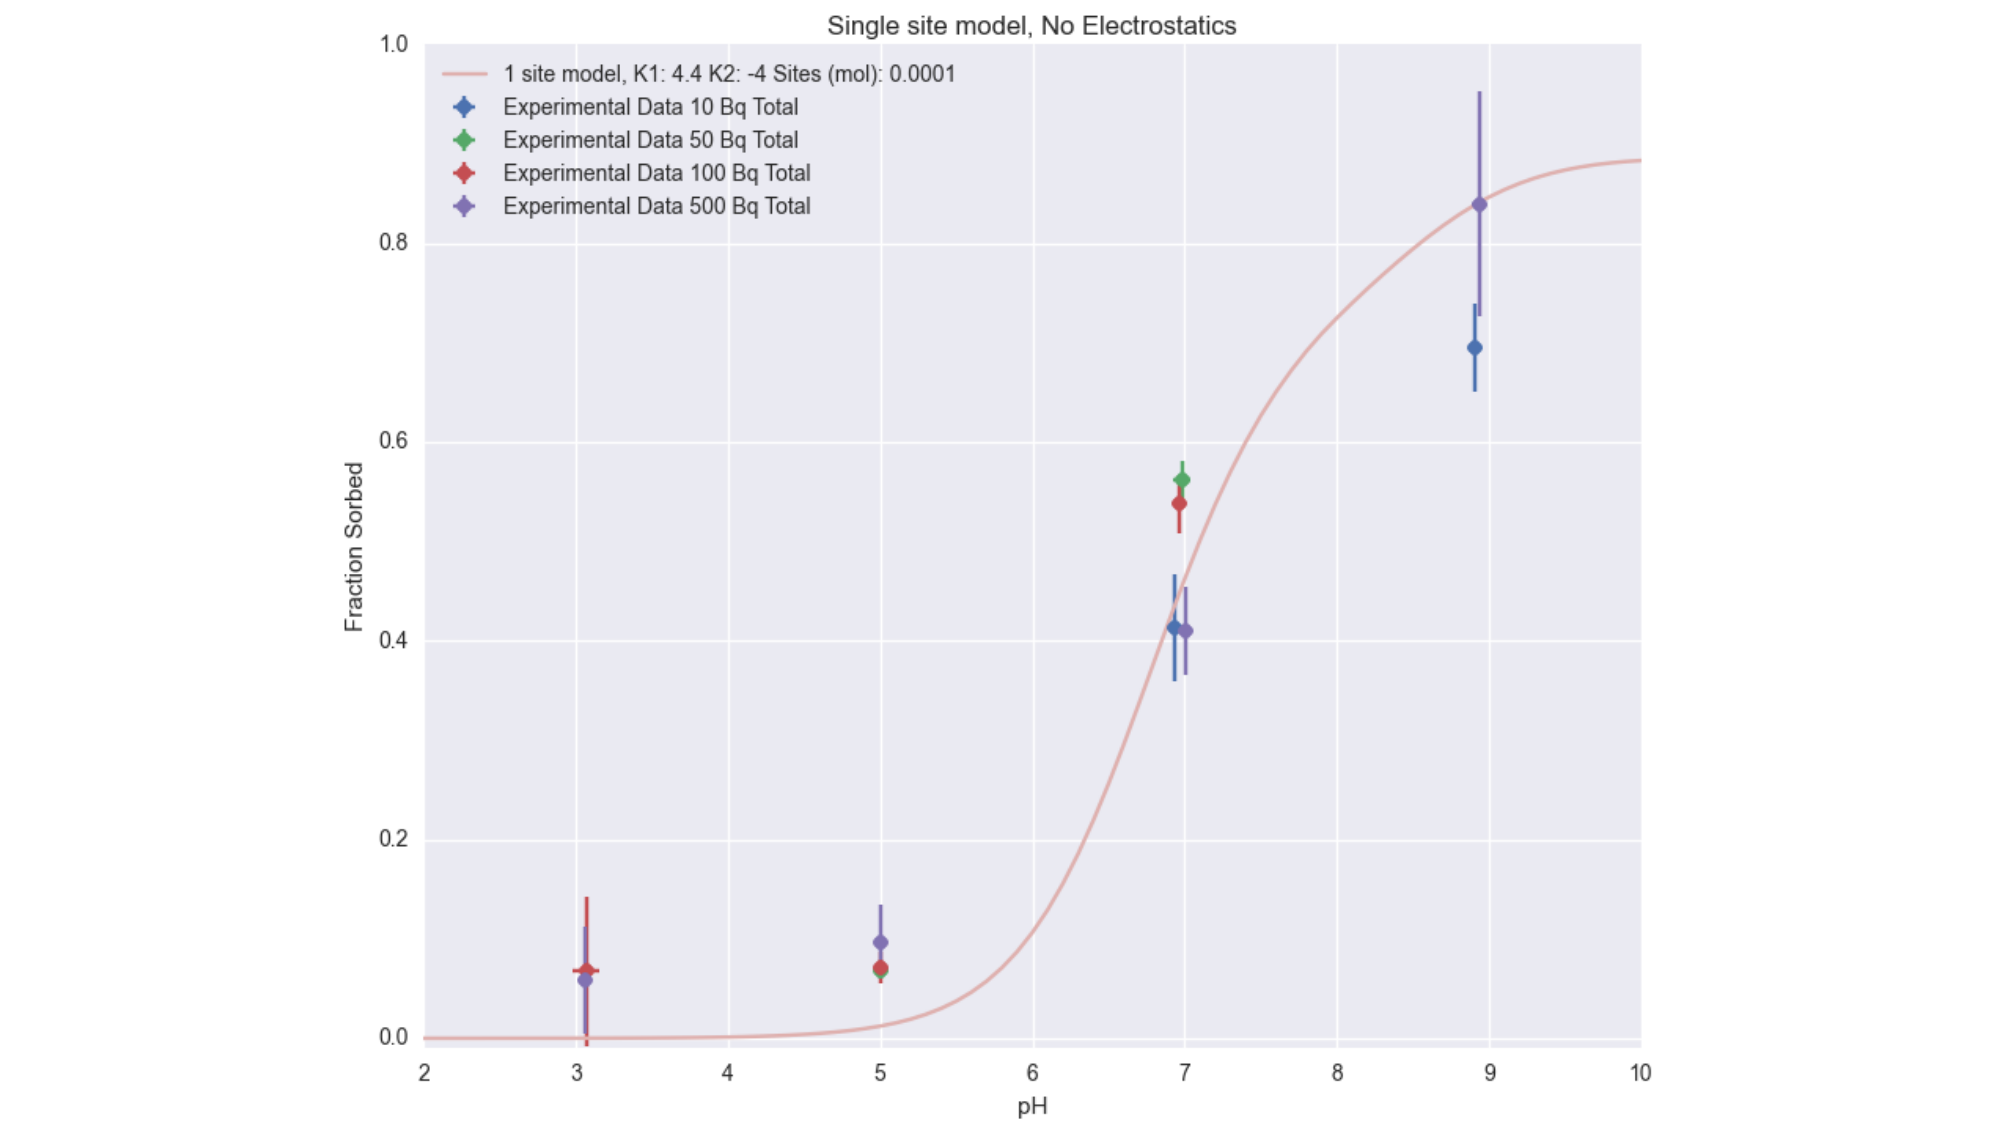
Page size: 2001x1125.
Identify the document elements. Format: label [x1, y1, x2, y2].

picture [330, 0, 1670, 1125]
